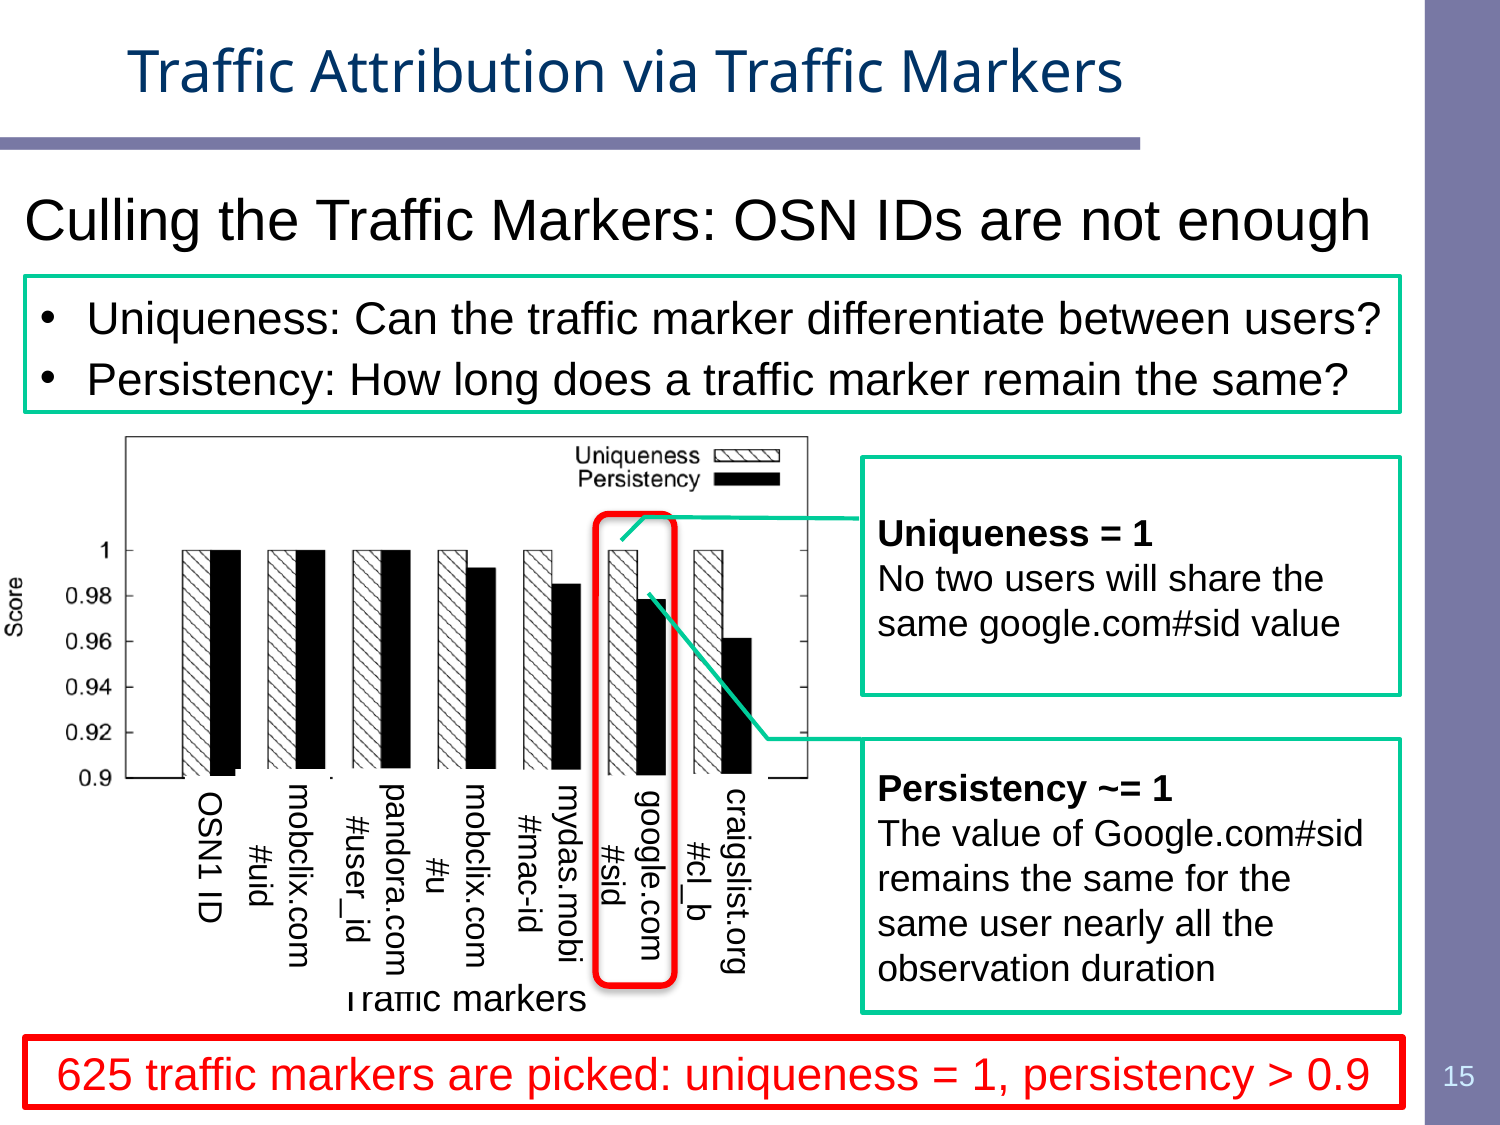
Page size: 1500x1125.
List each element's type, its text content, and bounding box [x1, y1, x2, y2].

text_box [0, 349, 876, 1063]
title Traffic Attribution via Traffic Markers [112, 15, 1412, 123]
text_box Culling the Traffic Markers: OSN IDs are not enough [0, 153, 1400, 275]
text_box 625 traffic markers are picked: uniqueness = 1, persistency > 0.9 [24, 1037, 1403, 1108]
text_box Uniqueness: Can the traffic marker differentiate between users? Persistency: How long does a traffic marker remain the same? [23, 274, 1402, 414]
text_box Uniqueness = 1 No two users will share the same google.com#sid value [879, 455, 1402, 697]
slide_number 15 [1425, 1049, 1493, 1125]
text_box Persistency ~= 1 The value of Google.com#sid remains the same for the same user nearly all the observation duration [879, 737, 1402, 1015]
